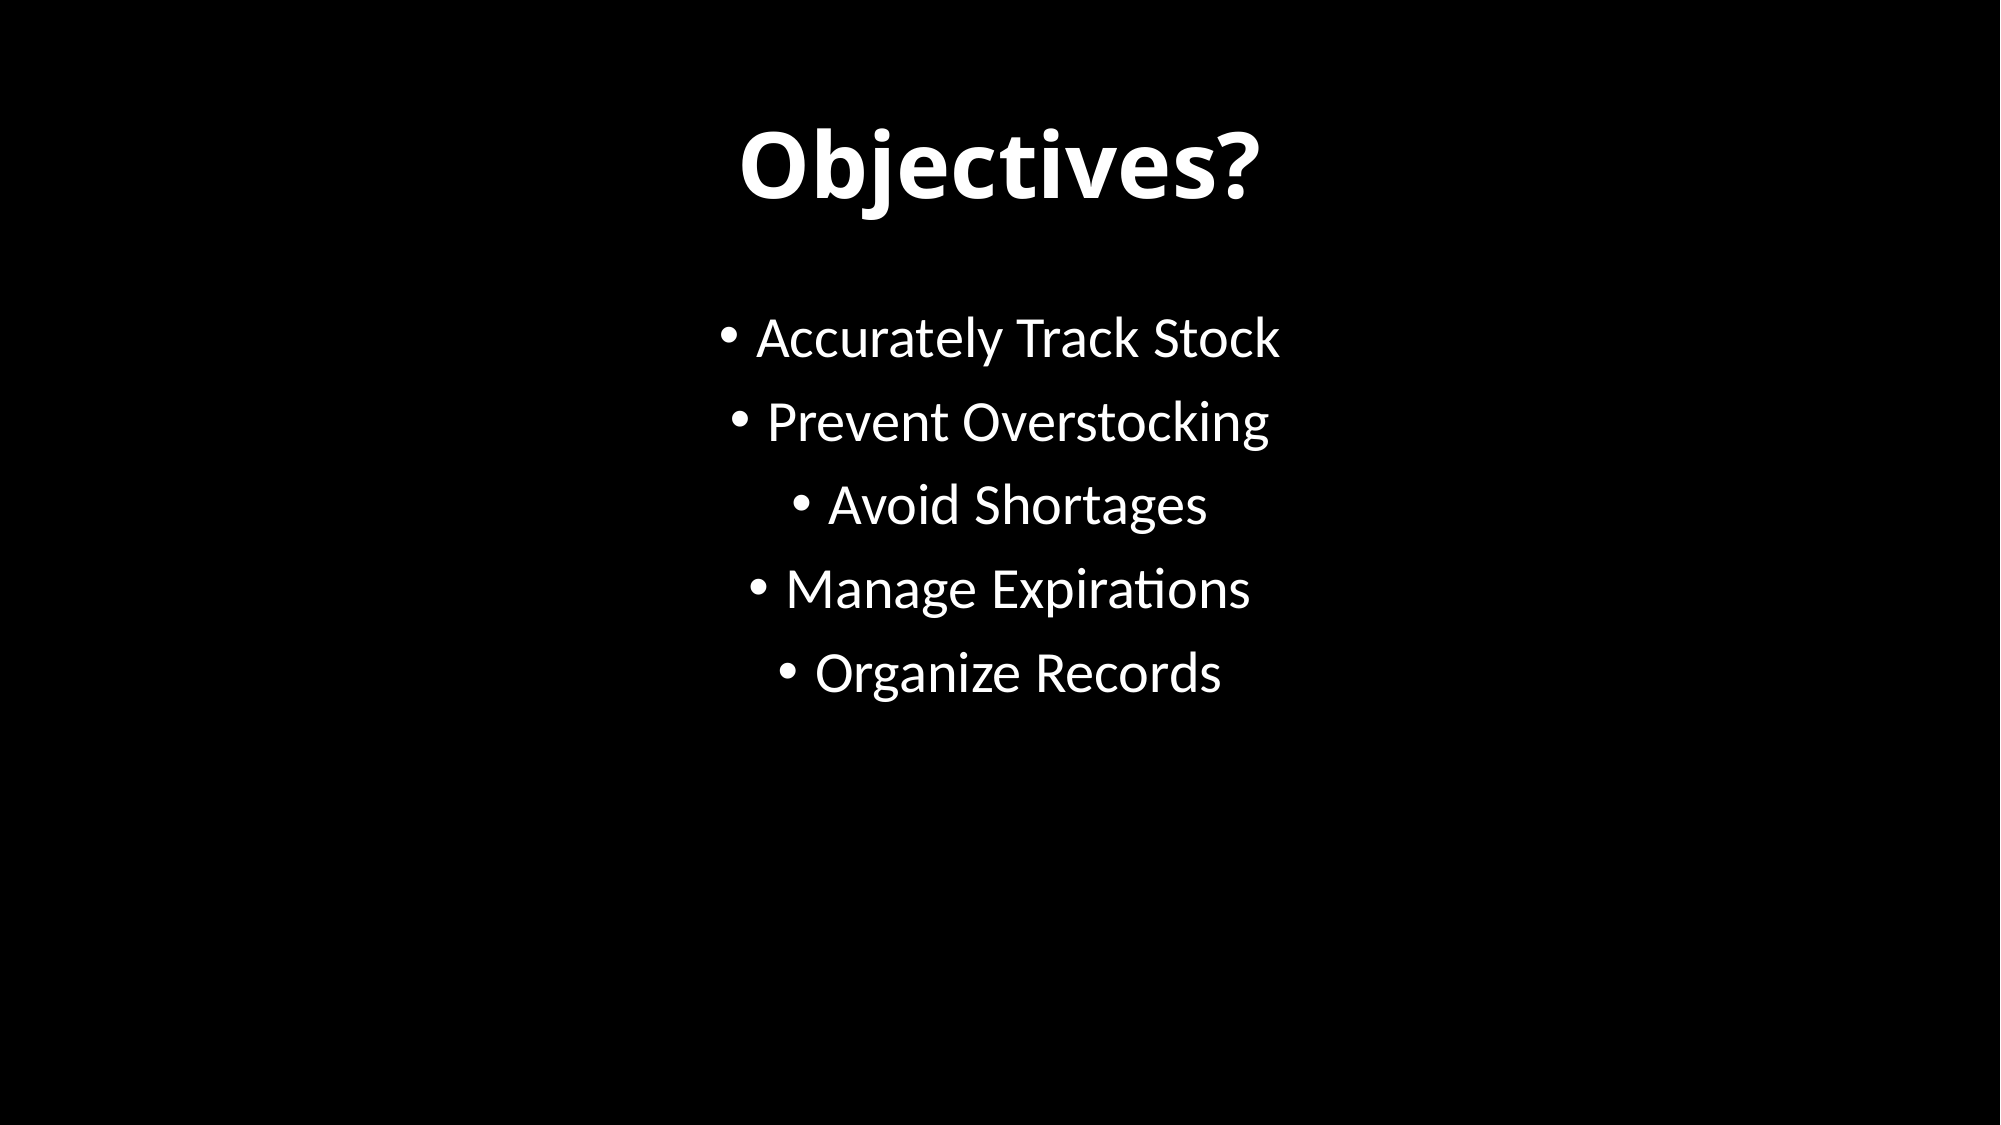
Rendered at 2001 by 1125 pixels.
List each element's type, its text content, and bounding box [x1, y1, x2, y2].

list Accurately Track Stock Prevent Overstocking Avoid Shortages Manage Expirations Organize Records [137, 299, 1863, 1014]
title Objectives? [137, 59, 1863, 278]
